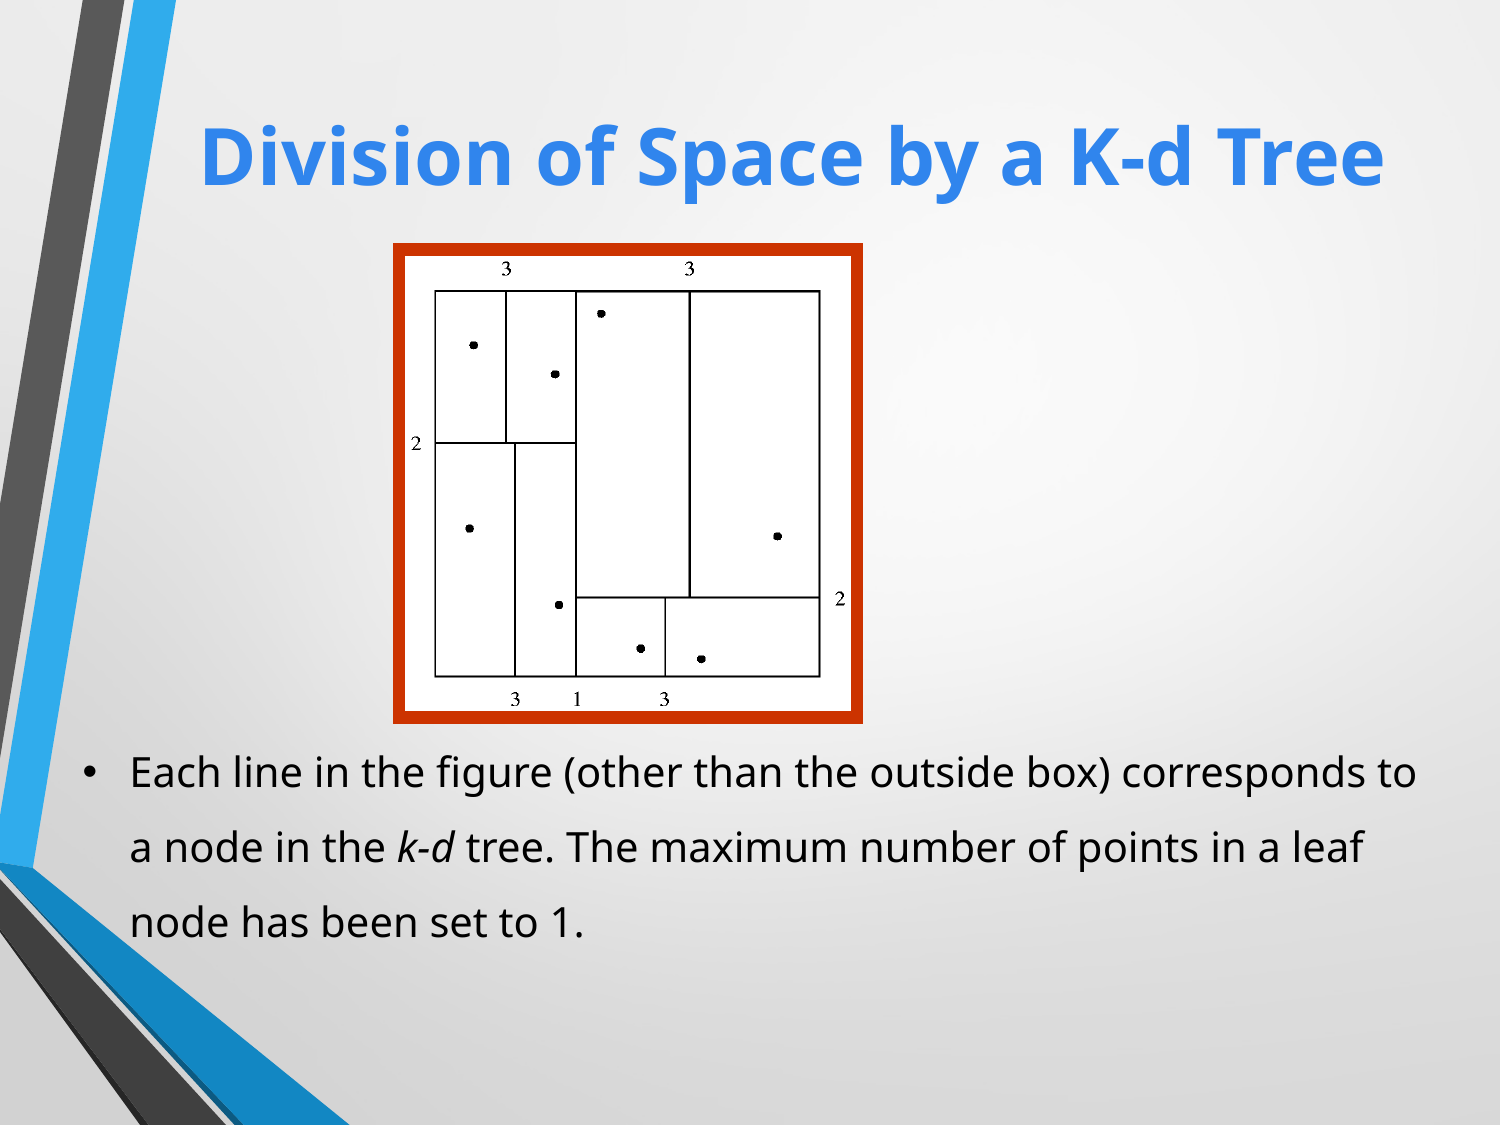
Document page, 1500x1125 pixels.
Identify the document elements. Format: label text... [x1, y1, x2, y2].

title Division of Space by a K-d Tree [161, 75, 1425, 234]
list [404, 255, 851, 712]
text_box Each line in the figure (other than the outside box) corresponds to a node in the k-d tree. The maximum number of points in a leaf node has been set to 1. [67, 713, 1443, 954]
